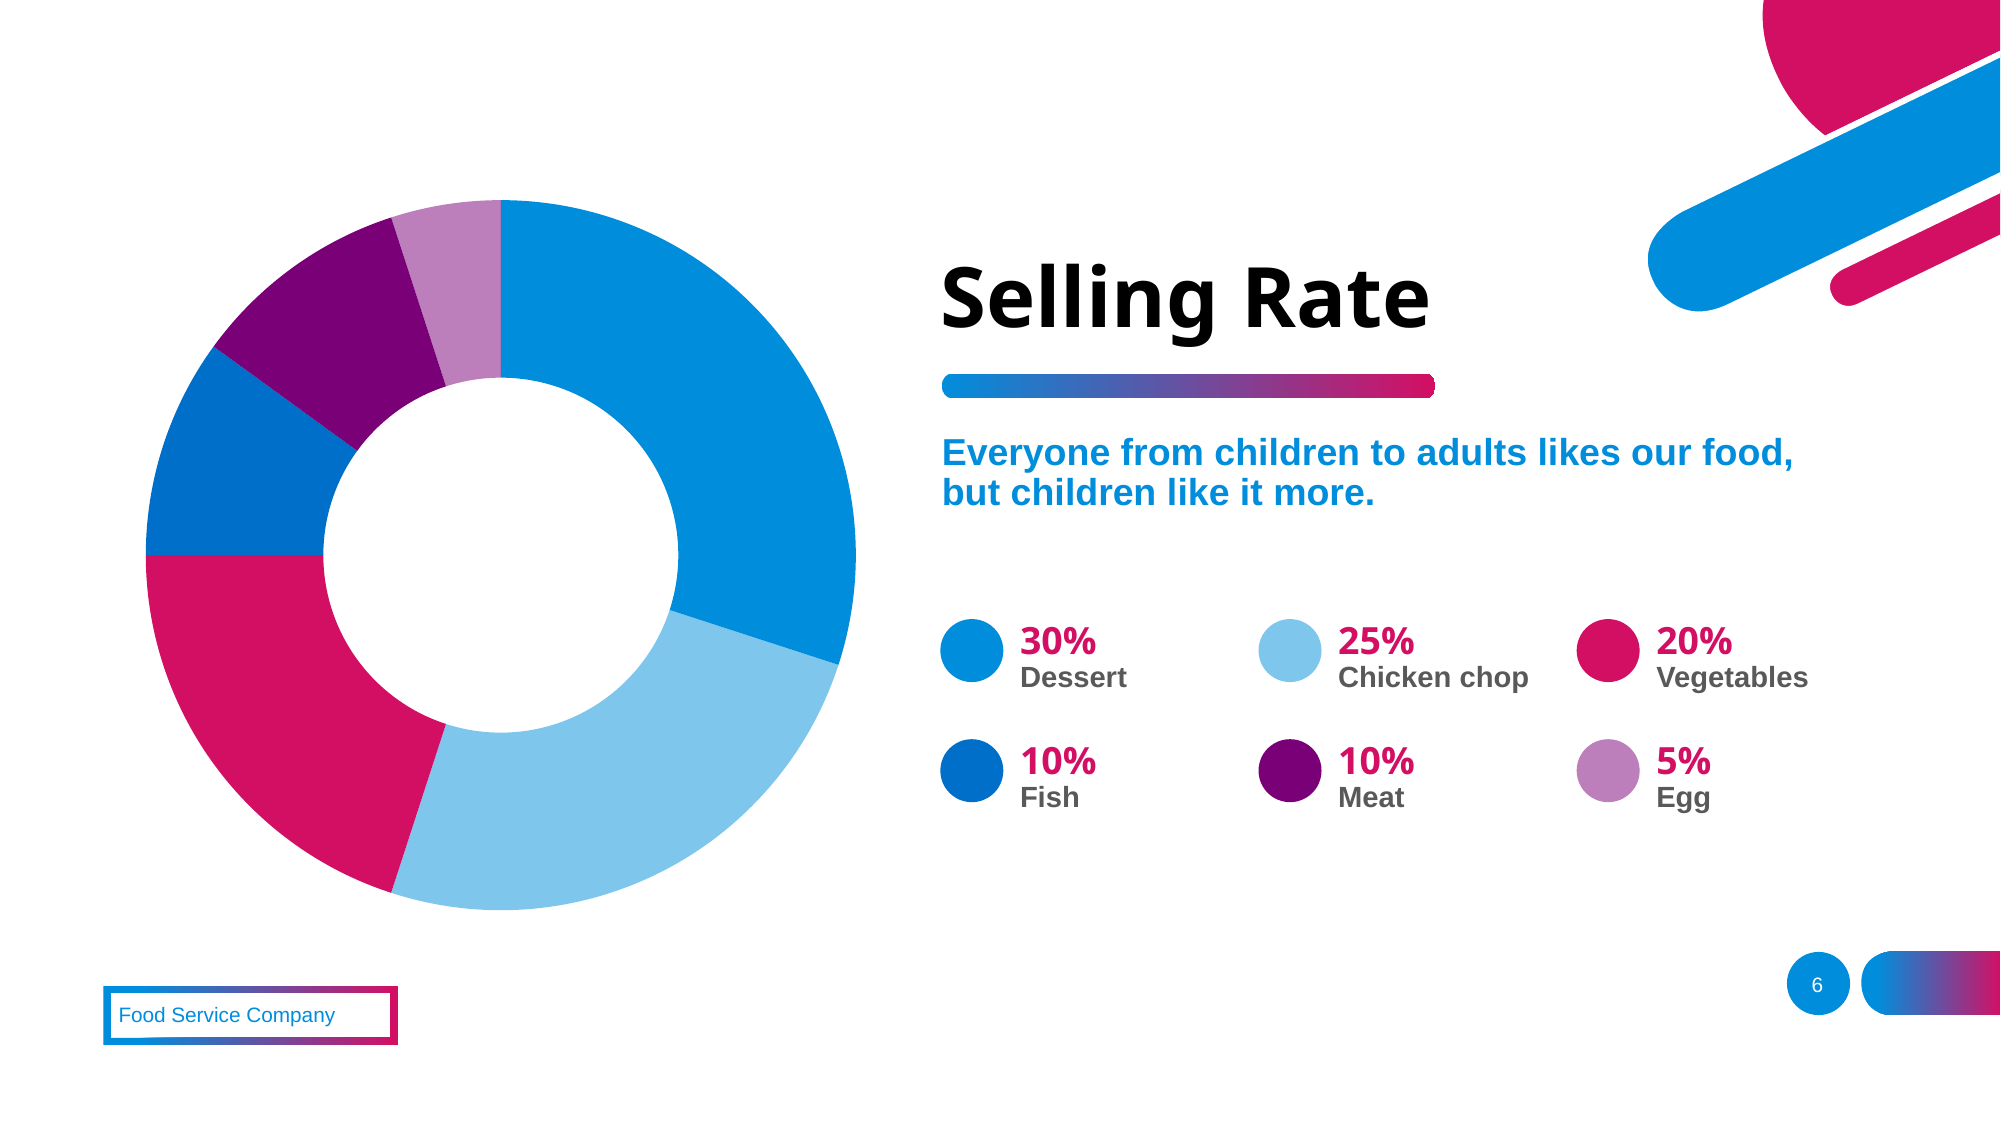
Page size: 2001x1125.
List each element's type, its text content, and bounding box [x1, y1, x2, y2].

text_box [940, 619, 1004, 683]
list Everyone from children to adults likes our food, but children like it more. [926, 425, 1851, 563]
list Fish [1005, 774, 1268, 835]
list 10% [1005, 730, 1268, 774]
list 30% [1005, 610, 1268, 654]
footer Food Service Company [103, 918, 1058, 1111]
list Meat [1323, 774, 1586, 835]
text_box [940, 739, 1004, 803]
text_box [103, 985, 398, 1046]
text_box [1576, 619, 1640, 683]
list Chicken chop [1323, 654, 1586, 715]
text_box [1576, 739, 1640, 803]
list 20% [1641, 610, 1904, 654]
list Vegetables [1641, 654, 1904, 715]
list Egg [1641, 774, 1904, 835]
list 5% [1641, 730, 1904, 774]
list 10% [1323, 730, 1586, 774]
text_box [1258, 619, 1322, 683]
list 25% [1323, 610, 1586, 654]
list Dessert [1005, 654, 1268, 715]
chart [130, 178, 871, 933]
title Selling Rate [925, 241, 1647, 353]
text_box [1258, 739, 1322, 803]
slide_number 6 [1772, 954, 1863, 1015]
